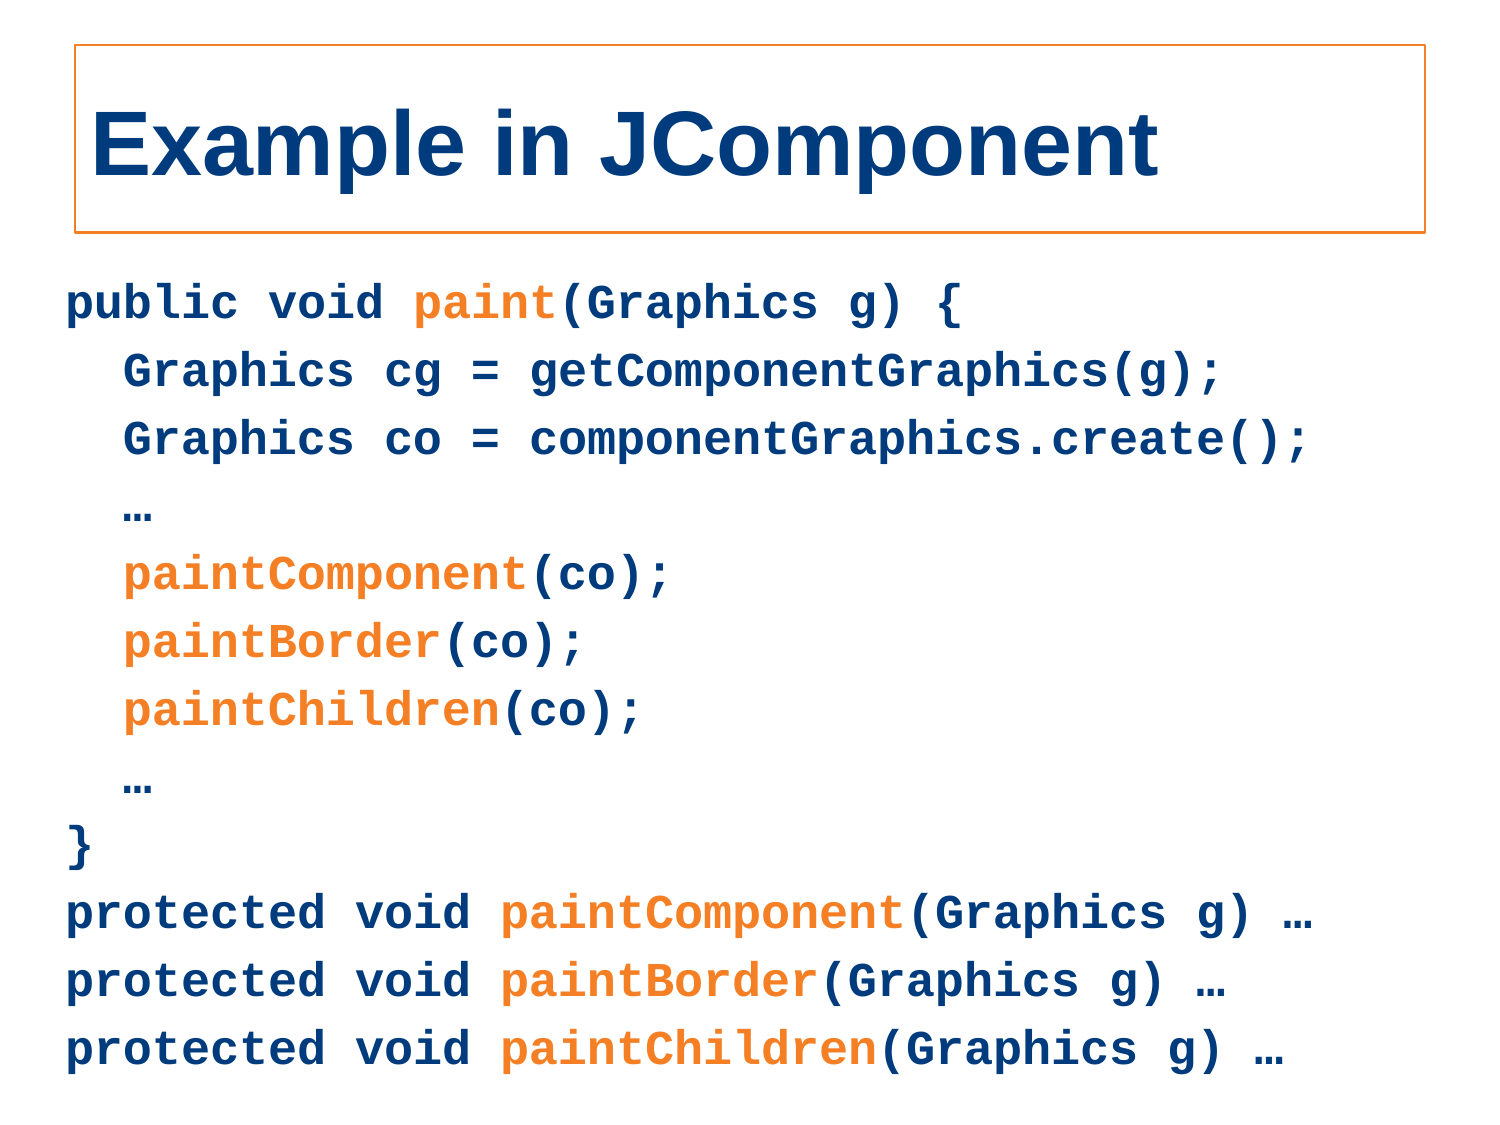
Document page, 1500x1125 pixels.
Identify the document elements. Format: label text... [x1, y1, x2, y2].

list public void paint(Graphics g) { Graphics cg = getComponentGraphics(g); Graphics co = componentGraphics.create(); … paintComponent(co); paintBorder(co); paintChildren(co); … } protected void paintComponent(Graphics g) … protected void paintBorder(Graphics g) … protected void paintChildren(Graphics g) … [50, 262, 1463, 1088]
title Example in JComponent [74, 44, 1426, 234]
